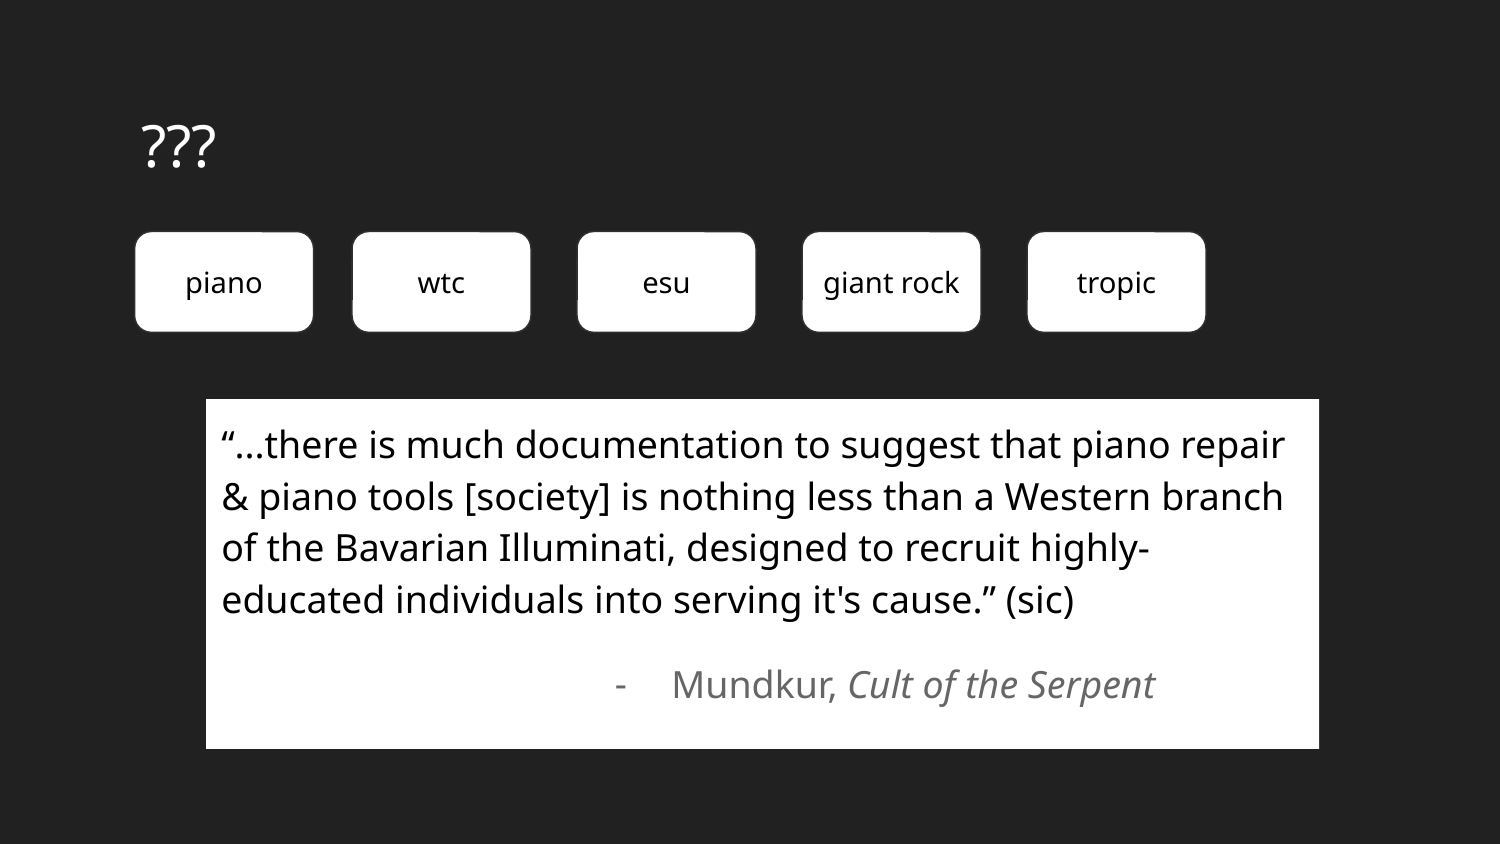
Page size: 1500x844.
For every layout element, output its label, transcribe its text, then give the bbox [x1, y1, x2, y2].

text_box tropic [1026, 231, 1207, 333]
text_box wtc [351, 231, 532, 333]
text_box “...there is much documentation to suggest that piano repair & piano tools [society] is nothing less than a Western branch of the Bavarian Illuminati, designed to recruit highly-educated individuals into serving it's cause.” (sic) Mundkur, Cult of the Serpent [206, 399, 1320, 749]
text_box piano [134, 231, 314, 333]
text_box ??? [125, 88, 684, 200]
text_box esu [576, 231, 757, 333]
text_box giant rock [801, 231, 982, 333]
